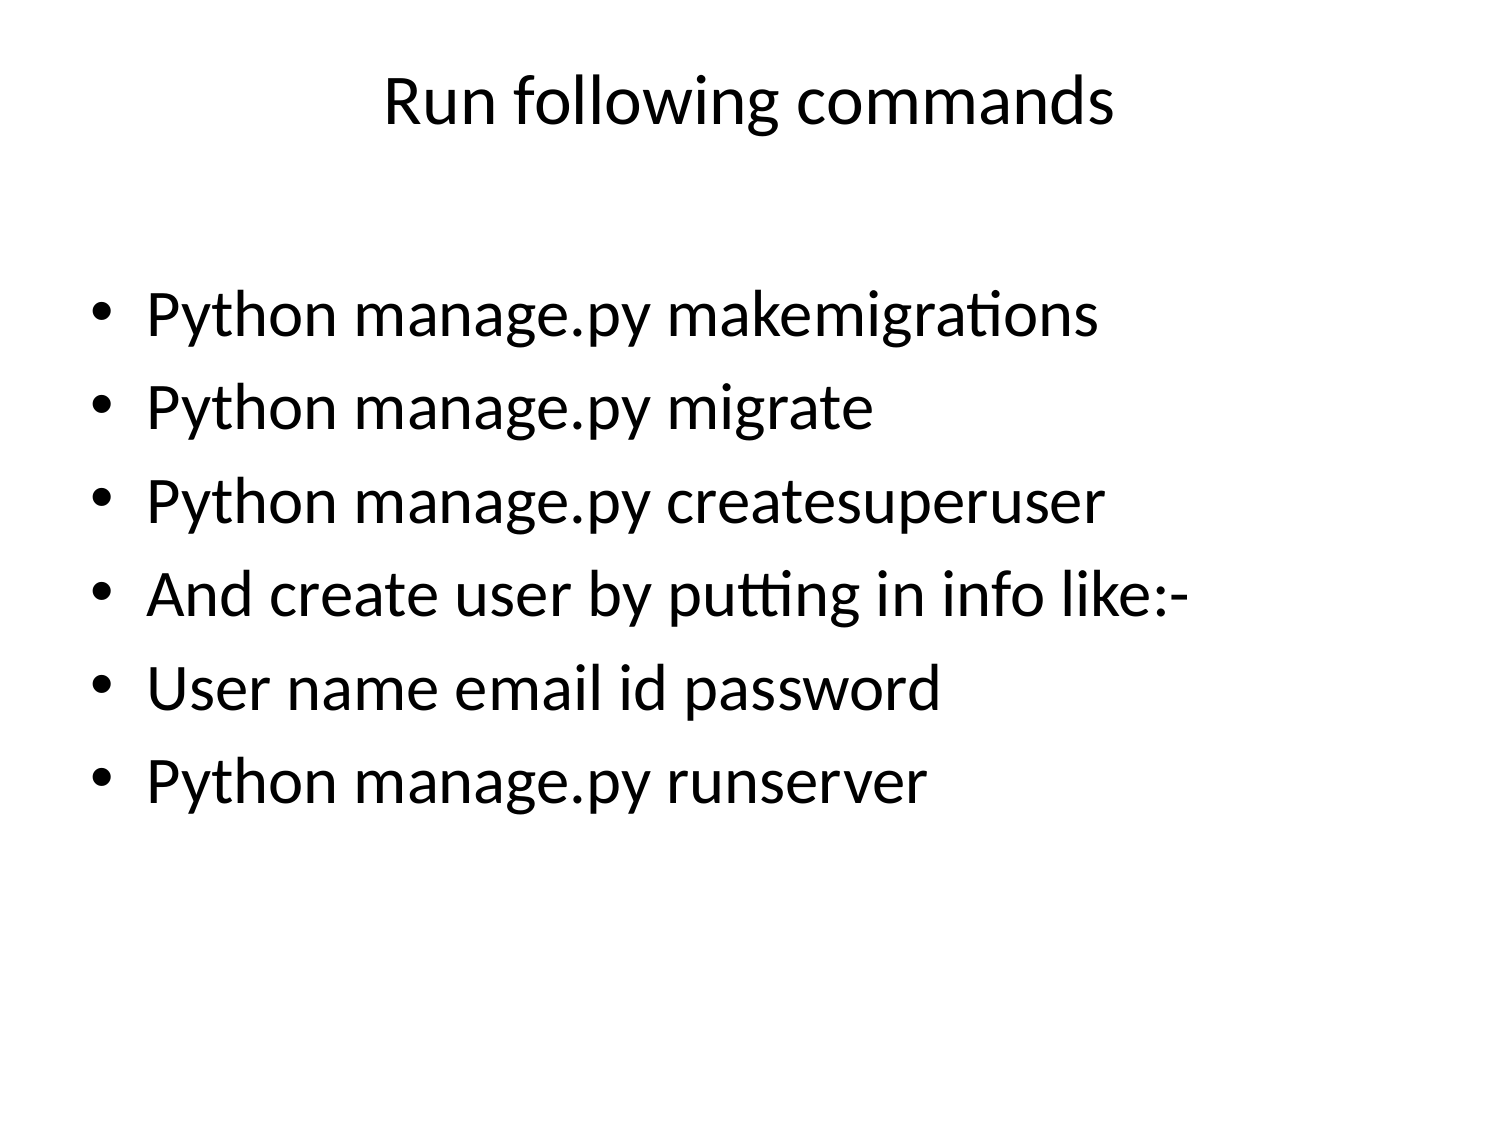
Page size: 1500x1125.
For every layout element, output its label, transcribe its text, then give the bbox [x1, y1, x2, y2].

title Run following commands [75, 45, 1425, 233]
list Python manage.py makemigrations Python manage.py migrate Python manage.py createsuperuser And create user by putting in info like:- User name email id password Python manage.py runserver [75, 262, 1425, 1005]
